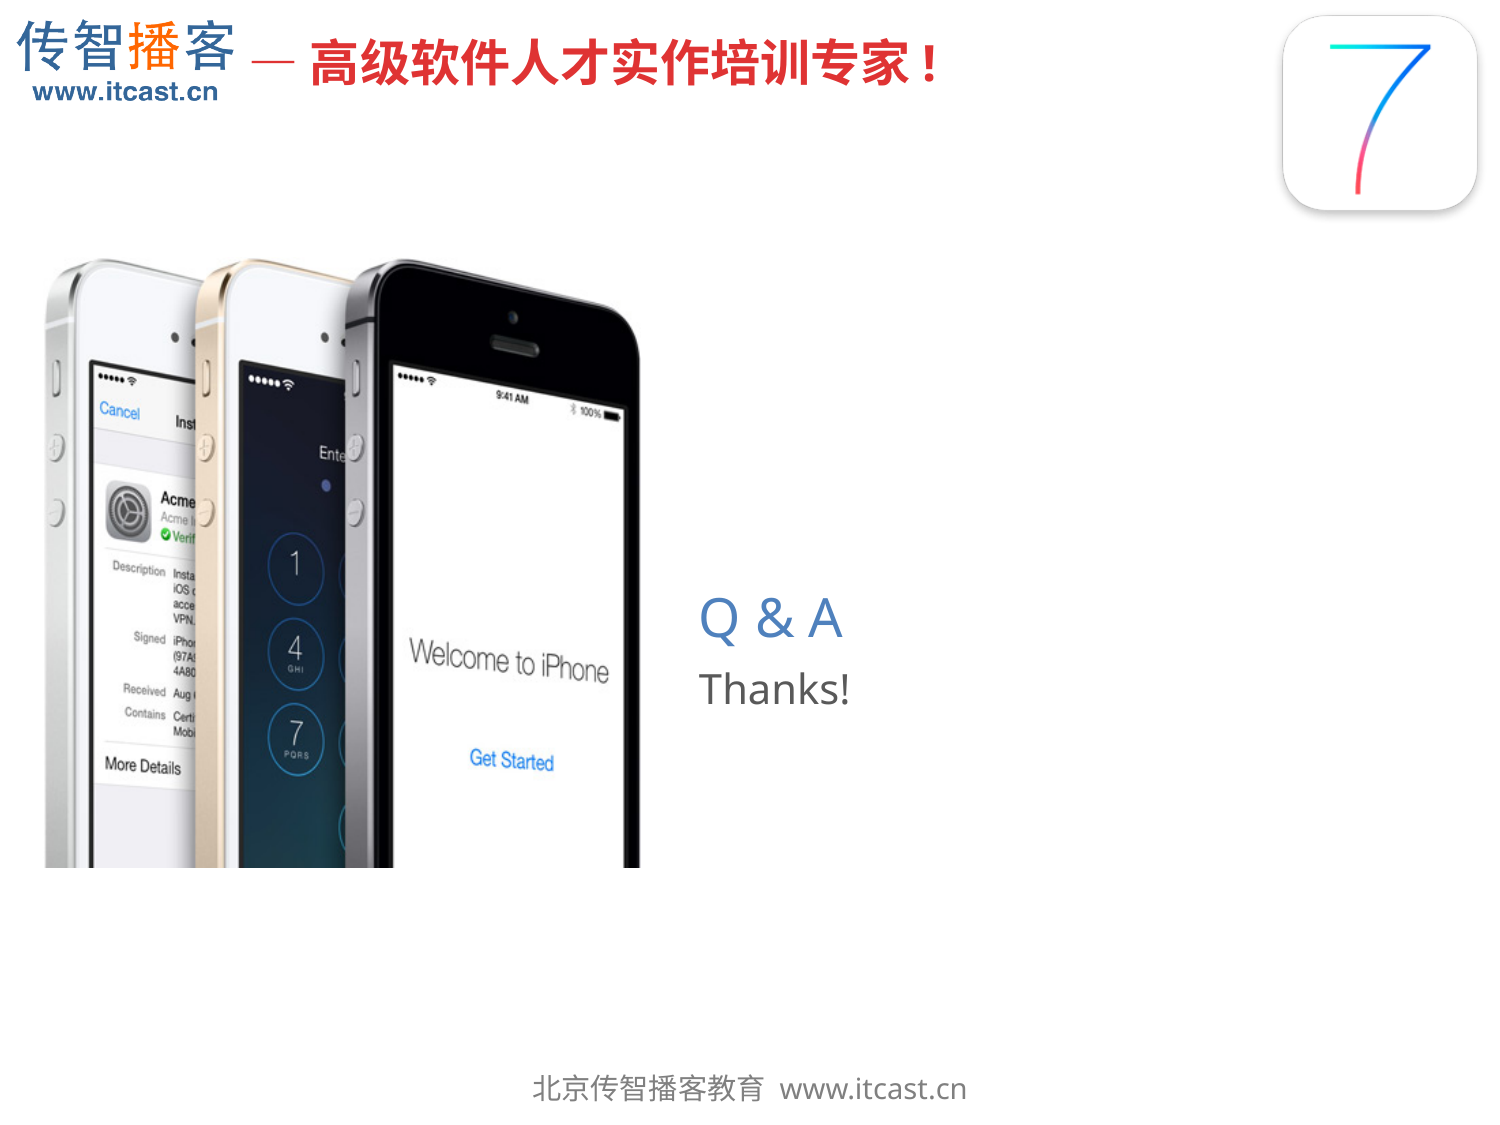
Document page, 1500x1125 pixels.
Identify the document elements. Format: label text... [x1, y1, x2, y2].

title Q & A [683, 512, 1423, 655]
list Thanks! [683, 655, 1423, 1008]
picture [16, 19, 234, 101]
picture [1163, 0, 1500, 263]
picture [43, 257, 641, 868]
